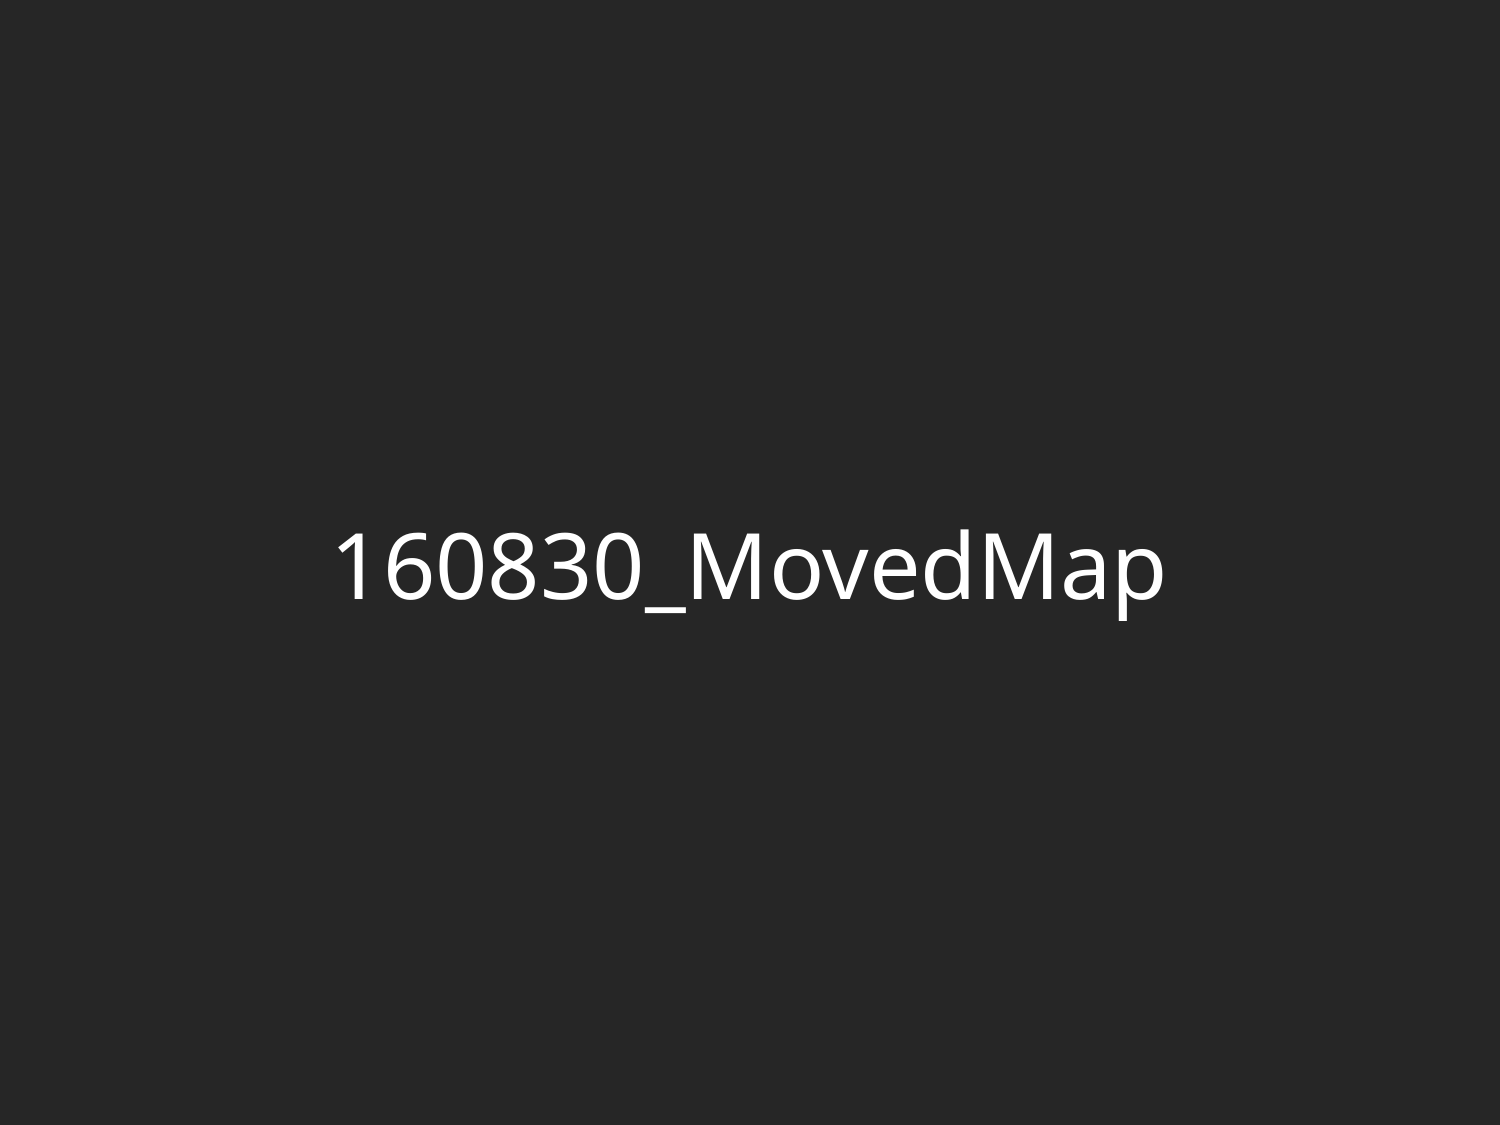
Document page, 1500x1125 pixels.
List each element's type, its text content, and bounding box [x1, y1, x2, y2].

title 160830_MovedMap [0, 0, 1500, 1125]
